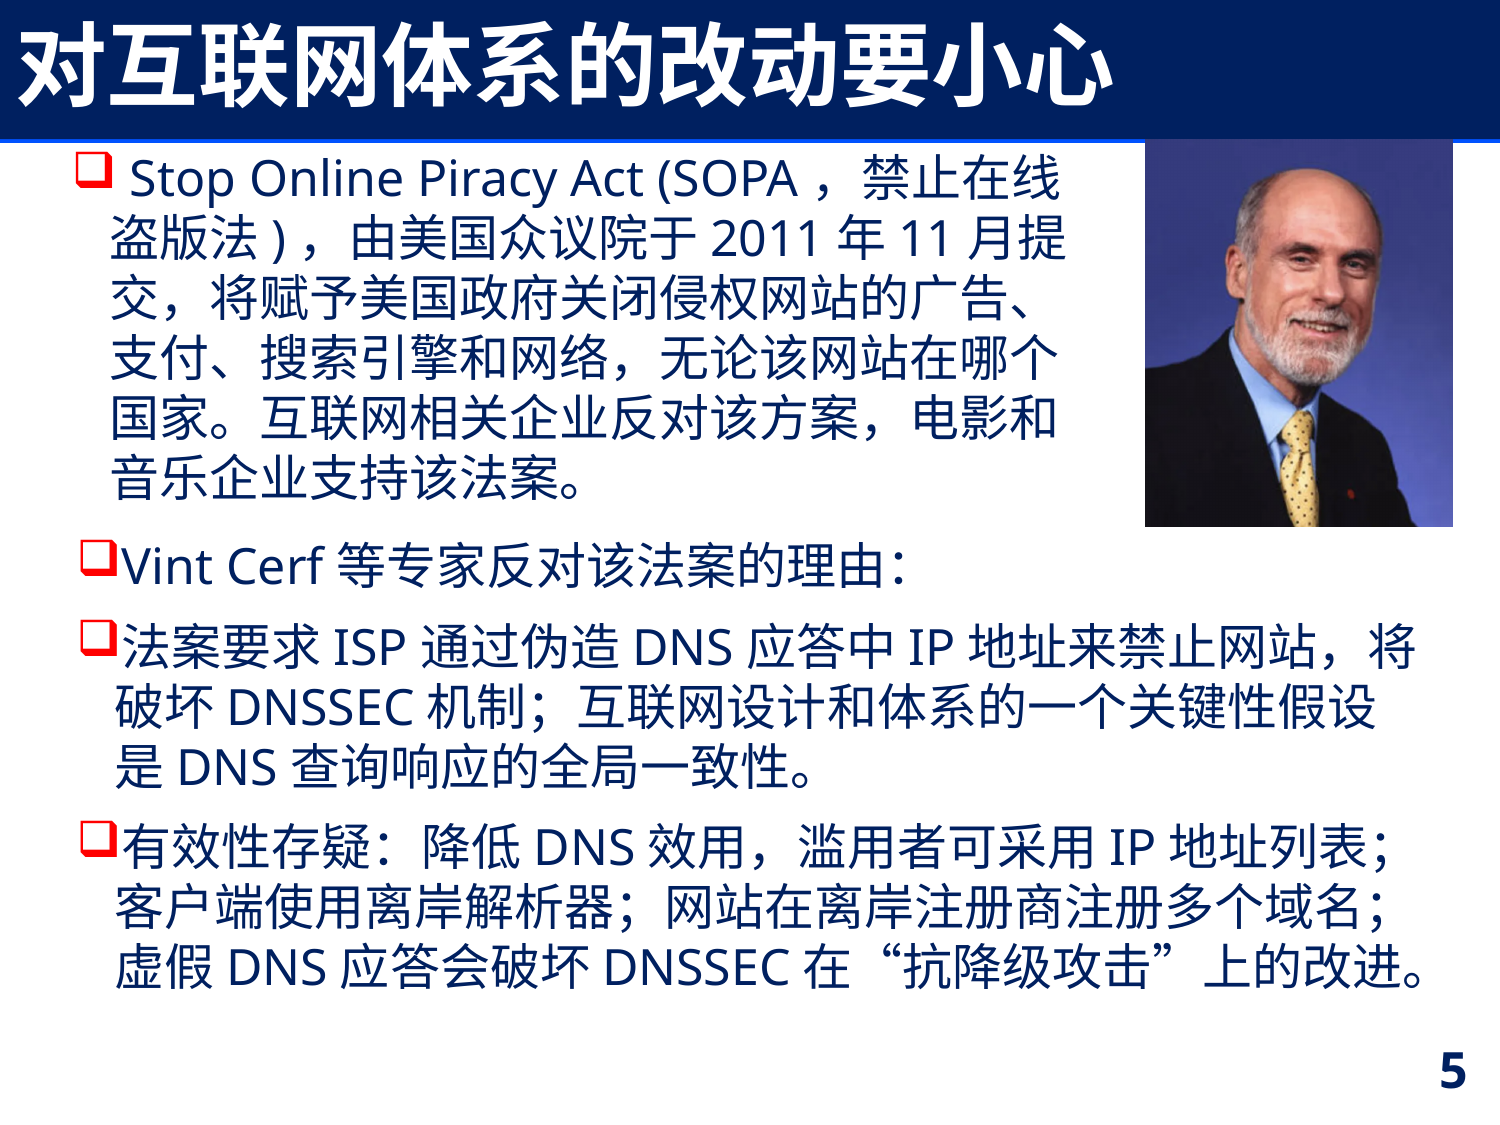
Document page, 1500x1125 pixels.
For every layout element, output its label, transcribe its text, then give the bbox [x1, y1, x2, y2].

list Stop Online Piracy Act (SOPA，禁止在线盗版法)，由美国众议院于2011年11月提交，将赋予美国政府关闭侵权网站的广告、支付、搜索引擎和网络，无论该网站在哪个国家。互联网相关企业反对该方案，电影和音乐企业支持该法案。 [56, 139, 1121, 527]
slide_number 5 [1145, 1042, 1484, 1103]
text_box Vint Cerf等专家反对该法案的理由： 法案要求ISP通过伪造DNS应答中IP地址来禁止网站，将破坏DNSSEC机制；互联网设计和体系的一个关键性假设是DNS查询响应的全局一致性。 有效性存疑：降低DNS效用，滥用者可采用IP地址列表；客户端使用离岸解析器；网站在离岸注册商注册多个域名；虚假DNS应答会破坏DNSSEC在“抗降级攻击”上的改进。 [61, 526, 1439, 1005]
picture [1145, 139, 1453, 527]
title 对互联网体系的改动要小心 [0, 0, 1500, 140]
